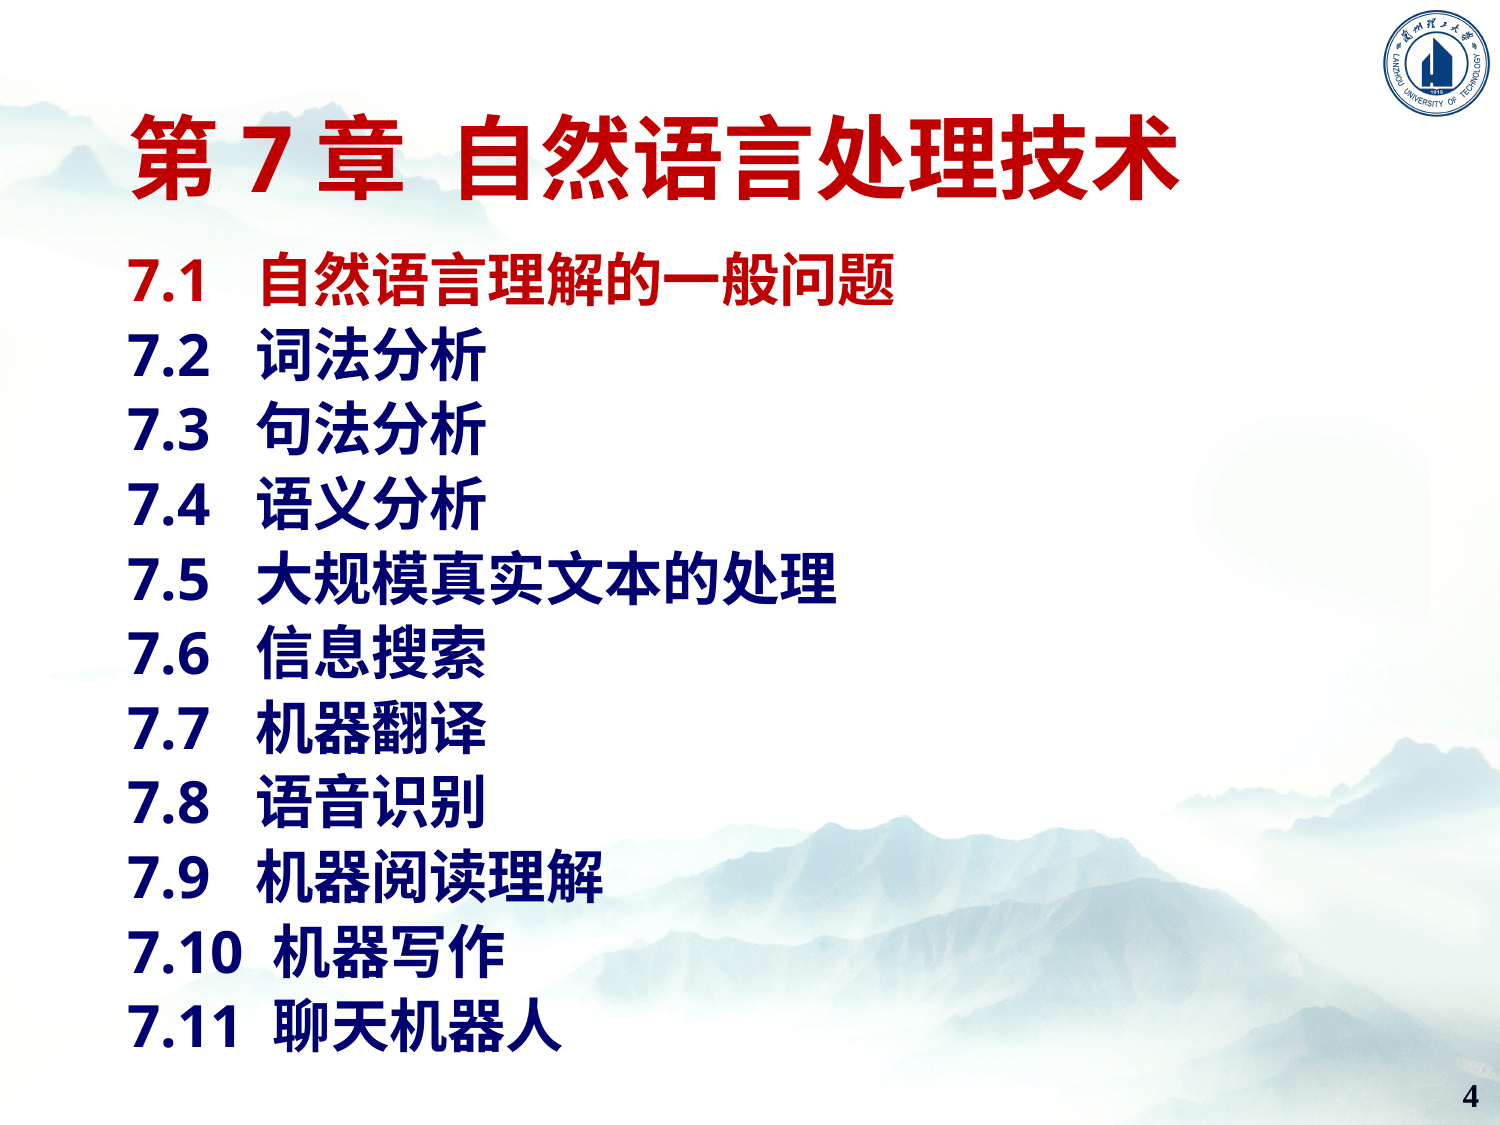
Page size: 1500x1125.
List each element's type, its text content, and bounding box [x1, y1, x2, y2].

picture [0, 0, 1500, 1125]
slide_number 4 [1181, 1066, 1495, 1125]
list 7.1 自然语言理解的一般问题 7.2 词法分析 7.3 句法分析 7.4 语义分析 7.5 大规模真实文本的处理 7.6 信息搜索 7.7 机器翻译 7.8 语音识别 7.9 机器阅读理解 7.10 机器写作 7.11 聊天机器人 [112, 243, 1444, 1088]
title 第7章 自然语言处理技术 [112, 61, 1388, 243]
